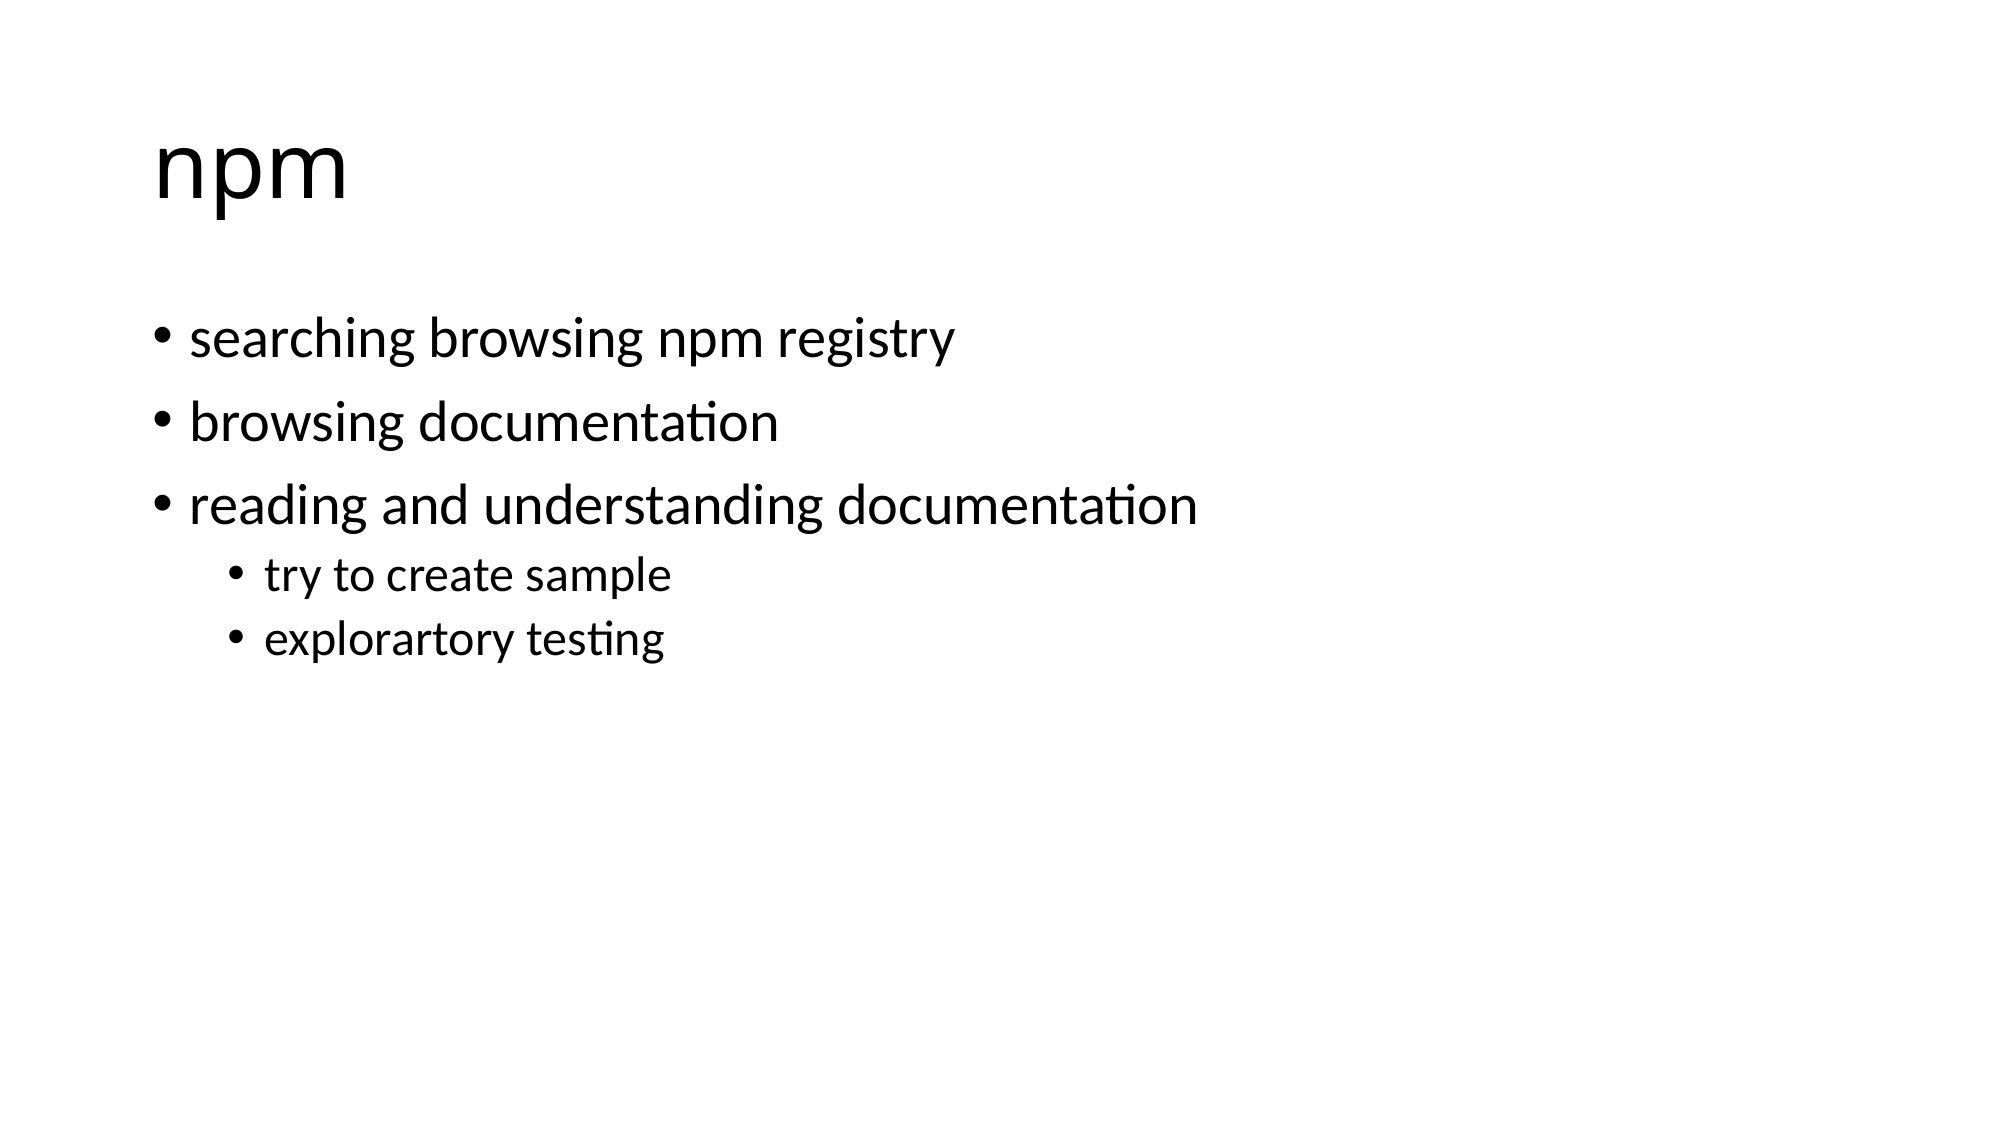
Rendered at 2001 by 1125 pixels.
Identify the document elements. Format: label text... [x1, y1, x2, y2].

title npm [137, 59, 1863, 278]
list searching browsing npm registry browsing documentation reading and understanding documentation try to create sample explorartory testing [137, 299, 1863, 1014]
